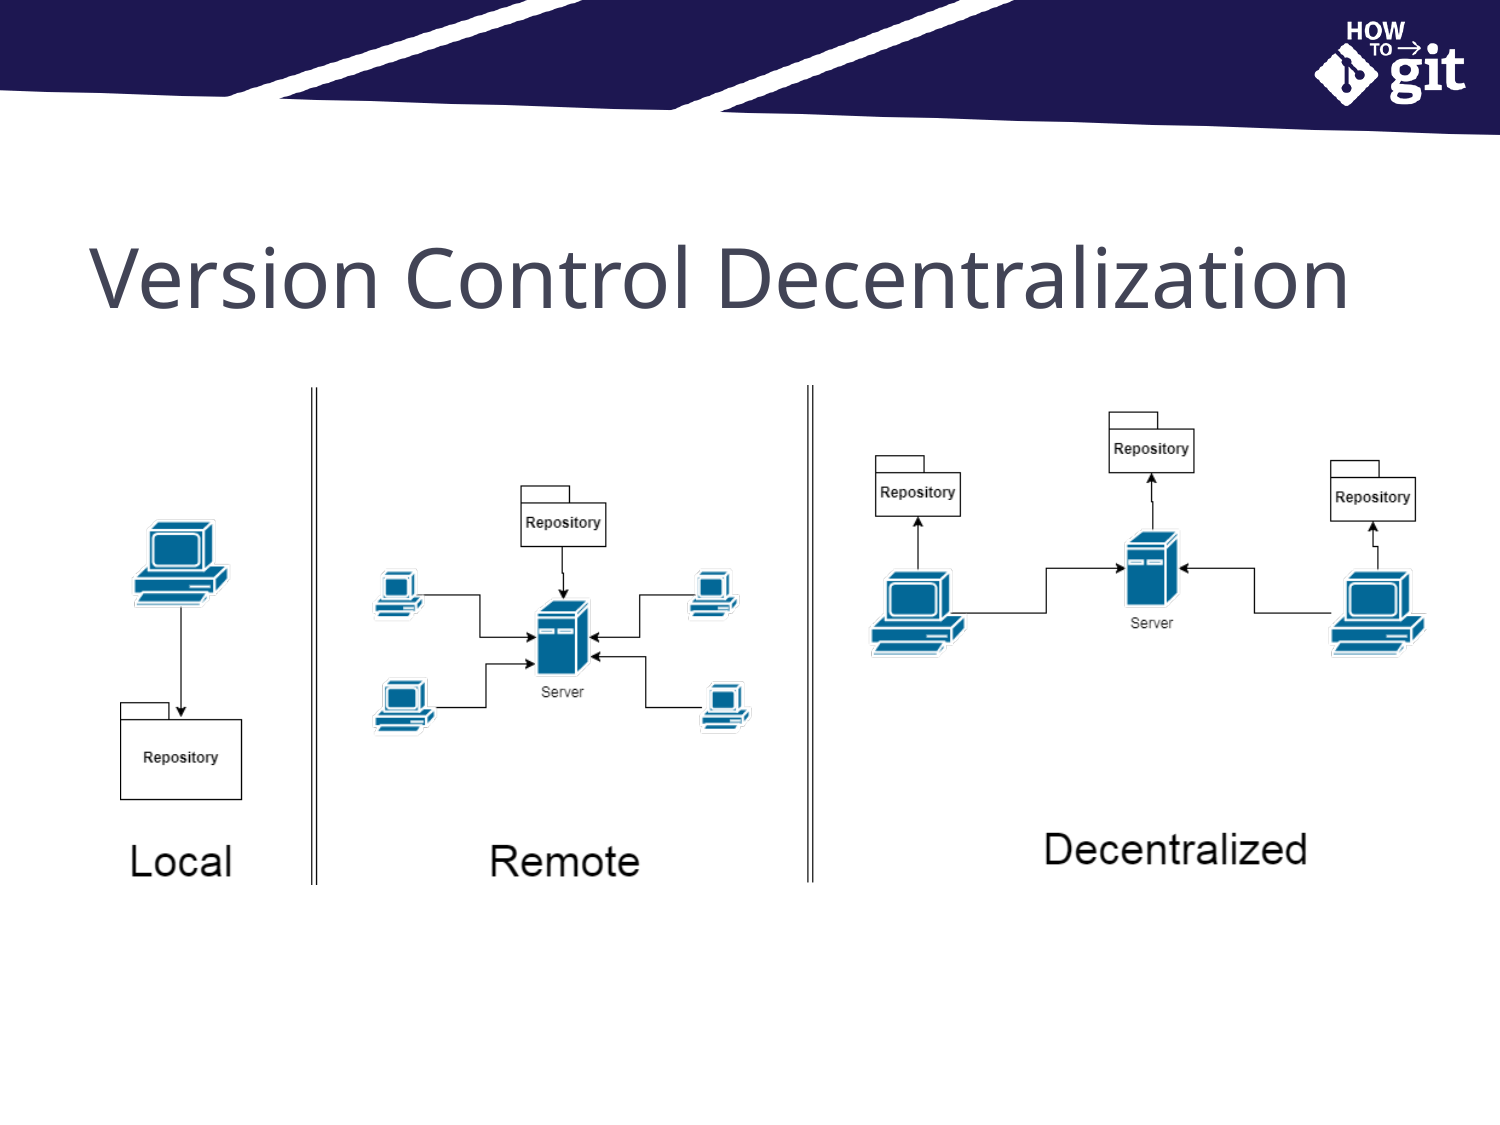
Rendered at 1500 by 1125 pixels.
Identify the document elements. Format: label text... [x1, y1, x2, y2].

picture [0, 0, 1500, 1125]
title Version Control Decentralization [75, 187, 1425, 363]
